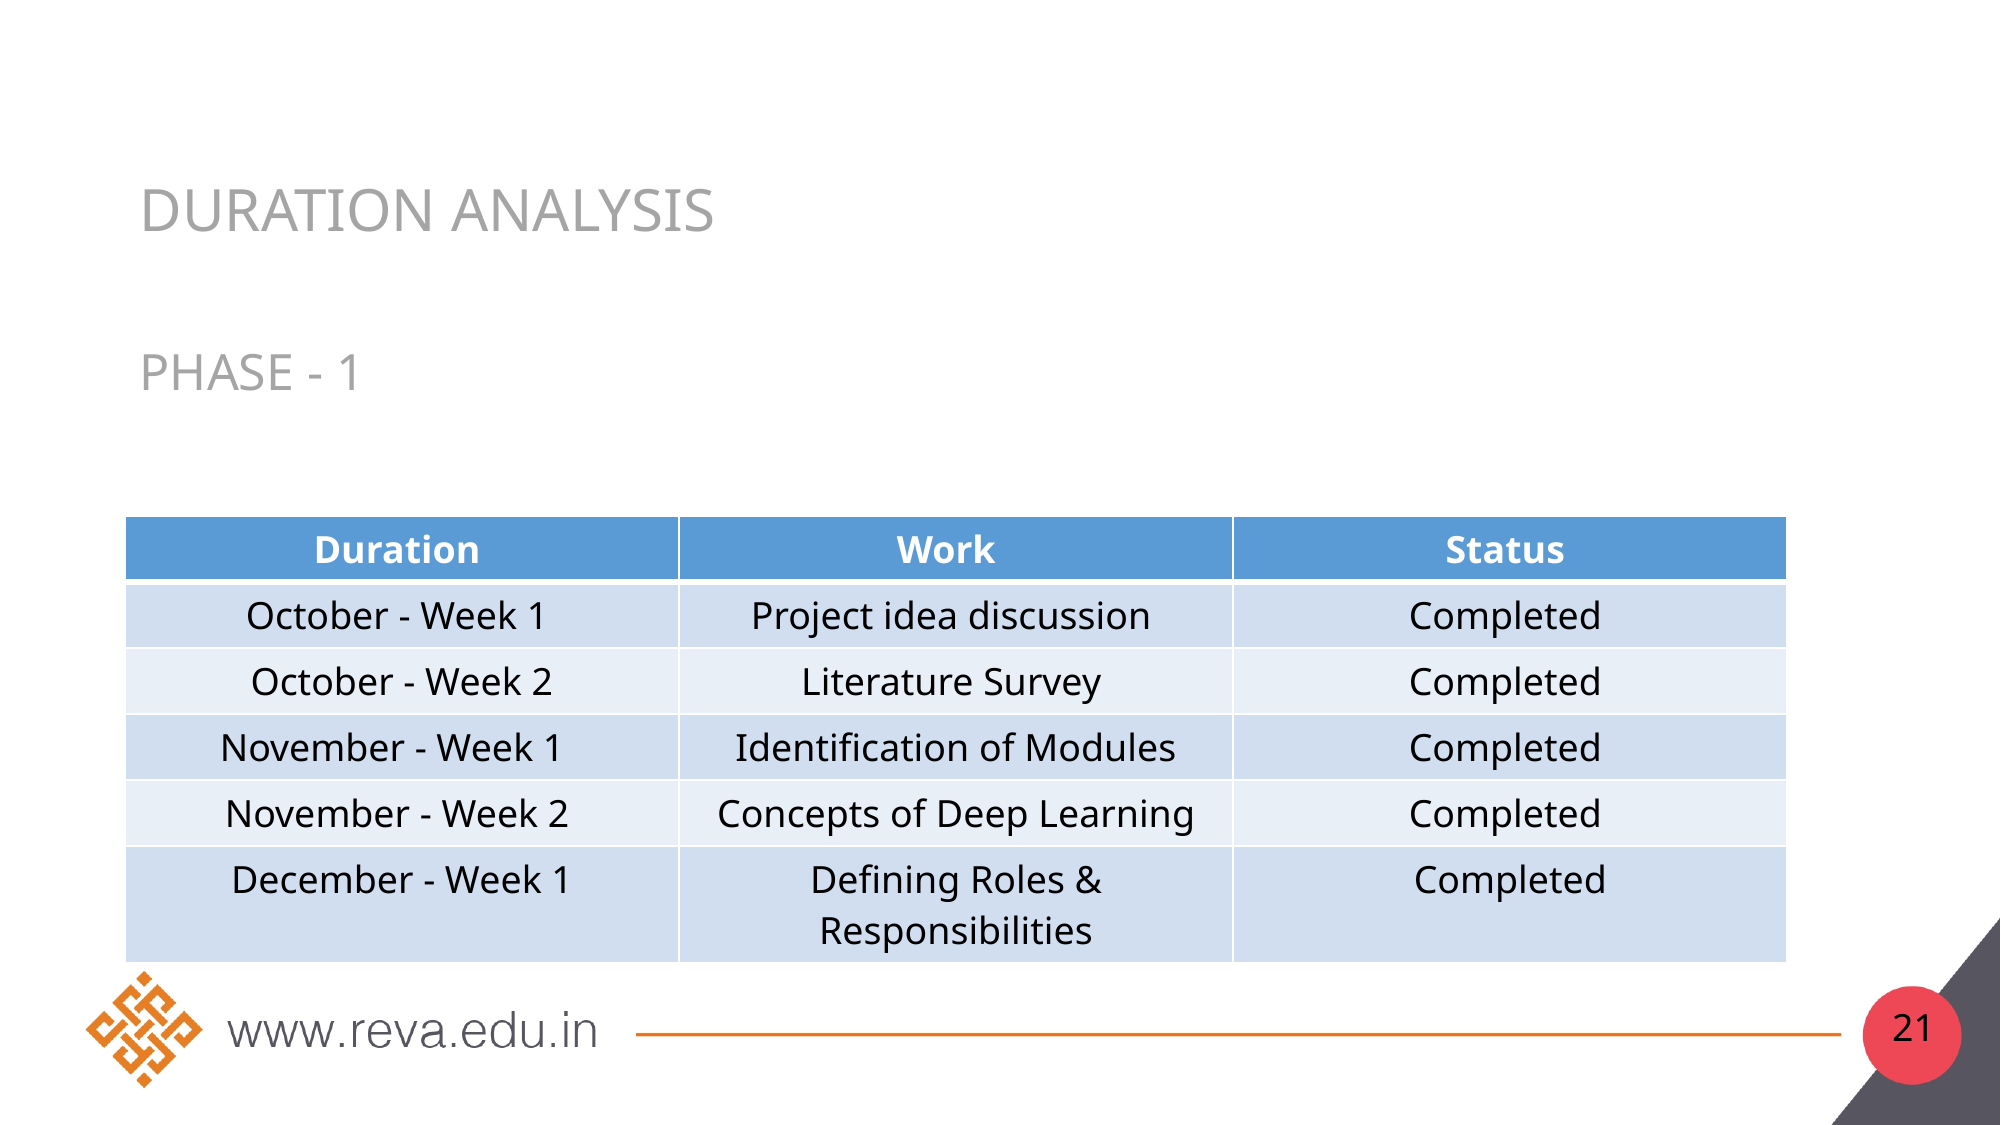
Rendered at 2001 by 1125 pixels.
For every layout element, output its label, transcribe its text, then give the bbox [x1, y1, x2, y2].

table_cell Completed [1234, 649, 1786, 713]
table_cell Concepts of Deep Learning [680, 781, 1232, 845]
table_cell Identification of Modules [680, 715, 1232, 779]
table_cell Completed [1234, 585, 1786, 647]
slide_number 21 [1864, 999, 1963, 1060]
table_cell Literature Survey [680, 649, 1232, 713]
text_box PHASE - 1 [124, 339, 513, 378]
table_cell November - Week 1 [126, 715, 678, 779]
table_cell Defining Roles & Responsibilities [680, 847, 1232, 962]
picture [0, 0, 2000, 1125]
table_header Duration [126, 517, 678, 579]
table_cell Project idea discussion [680, 585, 1232, 647]
table_cell Completed [1234, 781, 1786, 845]
table_cell Completed [1234, 715, 1786, 779]
table_cell October - Week 1 [126, 585, 678, 647]
table_header Status [1234, 517, 1786, 579]
table_header Work [680, 517, 1232, 579]
table_cell November - Week 2 [126, 781, 678, 845]
title DURATION ANALYSIS [125, 173, 1890, 246]
table_cell October - Week 2 [126, 649, 678, 713]
table_cell December - Week 1 [126, 847, 678, 962]
table_cell Completed [1234, 847, 1786, 962]
